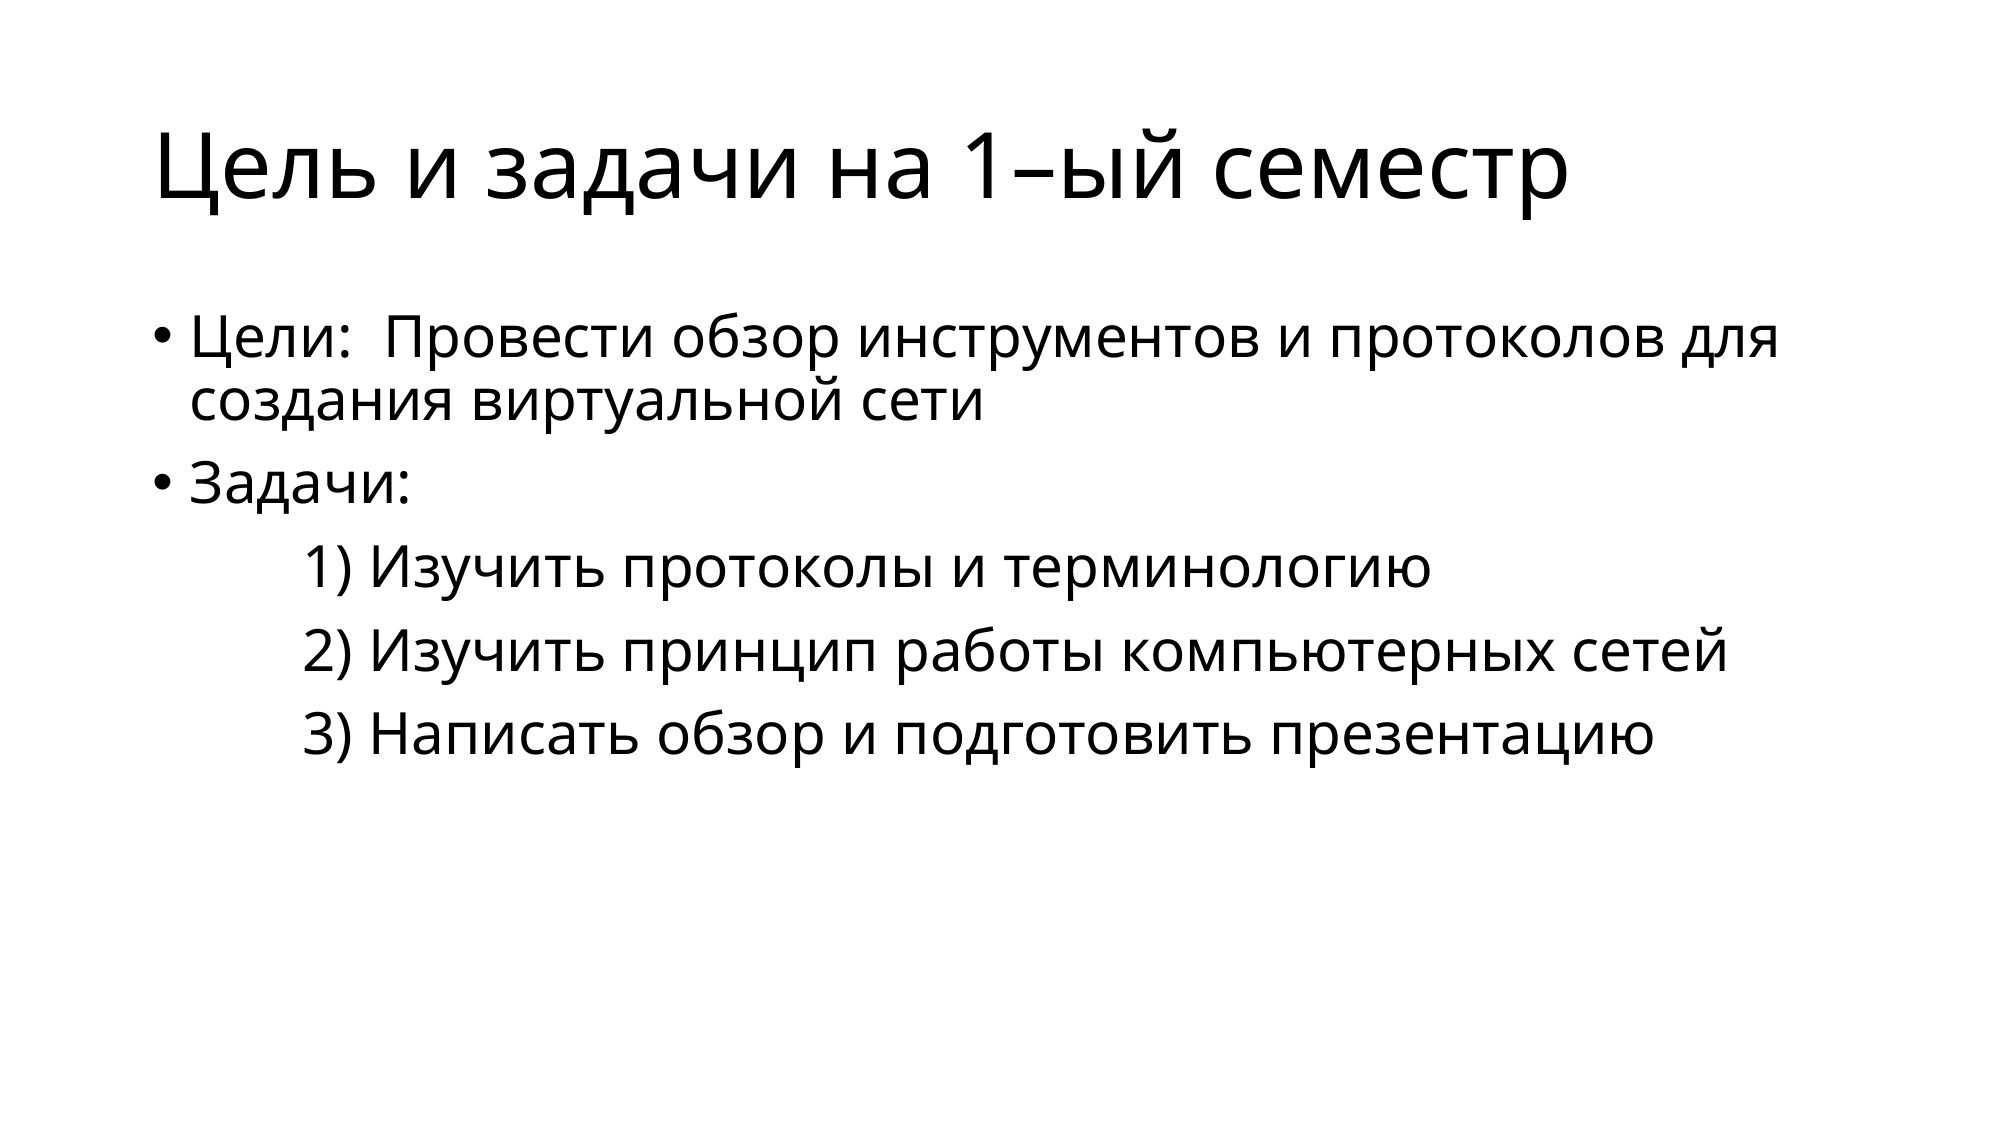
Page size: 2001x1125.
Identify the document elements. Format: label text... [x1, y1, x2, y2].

list Цели: Провести обзор инструментов и протоколов для создания виртуальной сети Задачи: 1) Изучить протоколы и терминологию 2) Изучить принцип работы компьютерных сетей 3) Написать обзор и подготовить презентацию [137, 299, 1863, 1014]
title Цель и задачи на 1–ый семестр [137, 59, 1863, 278]
